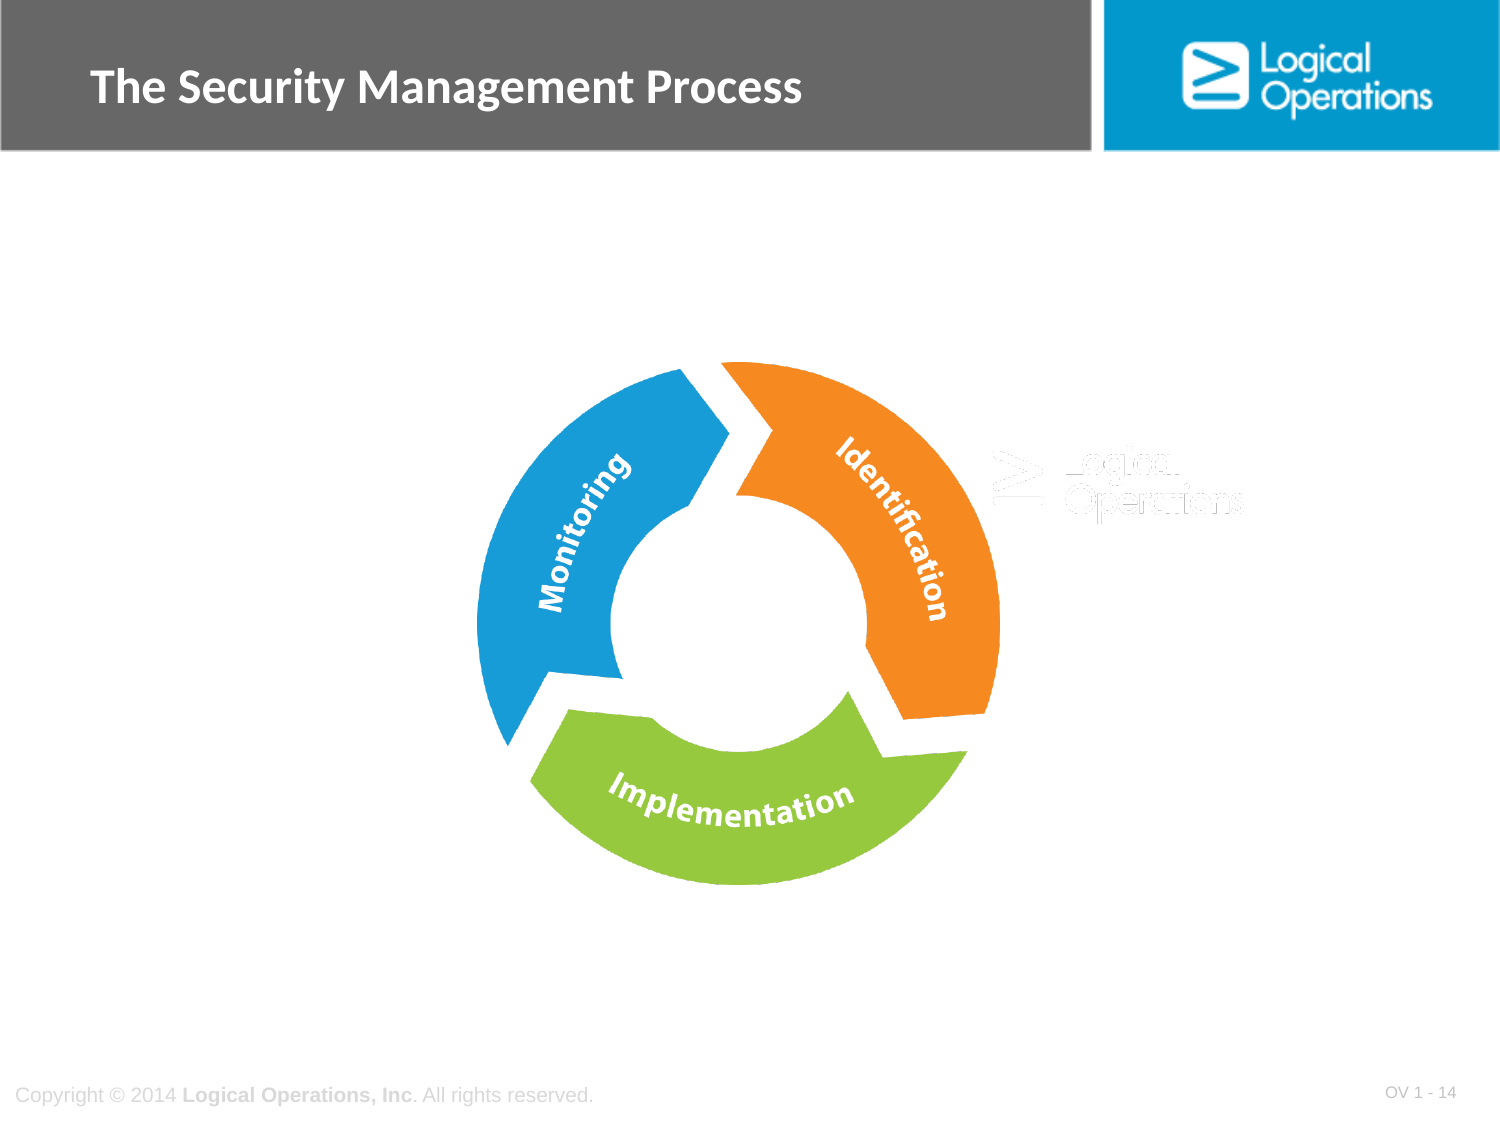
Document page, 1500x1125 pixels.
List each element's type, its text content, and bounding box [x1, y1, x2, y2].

picture [1262, 80, 1432, 120]
picture [1320, 52, 1362, 73]
picture [476, 362, 1263, 885]
picture [1262, 42, 1317, 82]
title The Security Management Process [75, 33, 1200, 133]
picture [1366, 42, 1370, 73]
picture [1200, 42, 1249, 109]
picture [0, 0, 1500, 152]
picture [1200, 58, 1225, 78]
